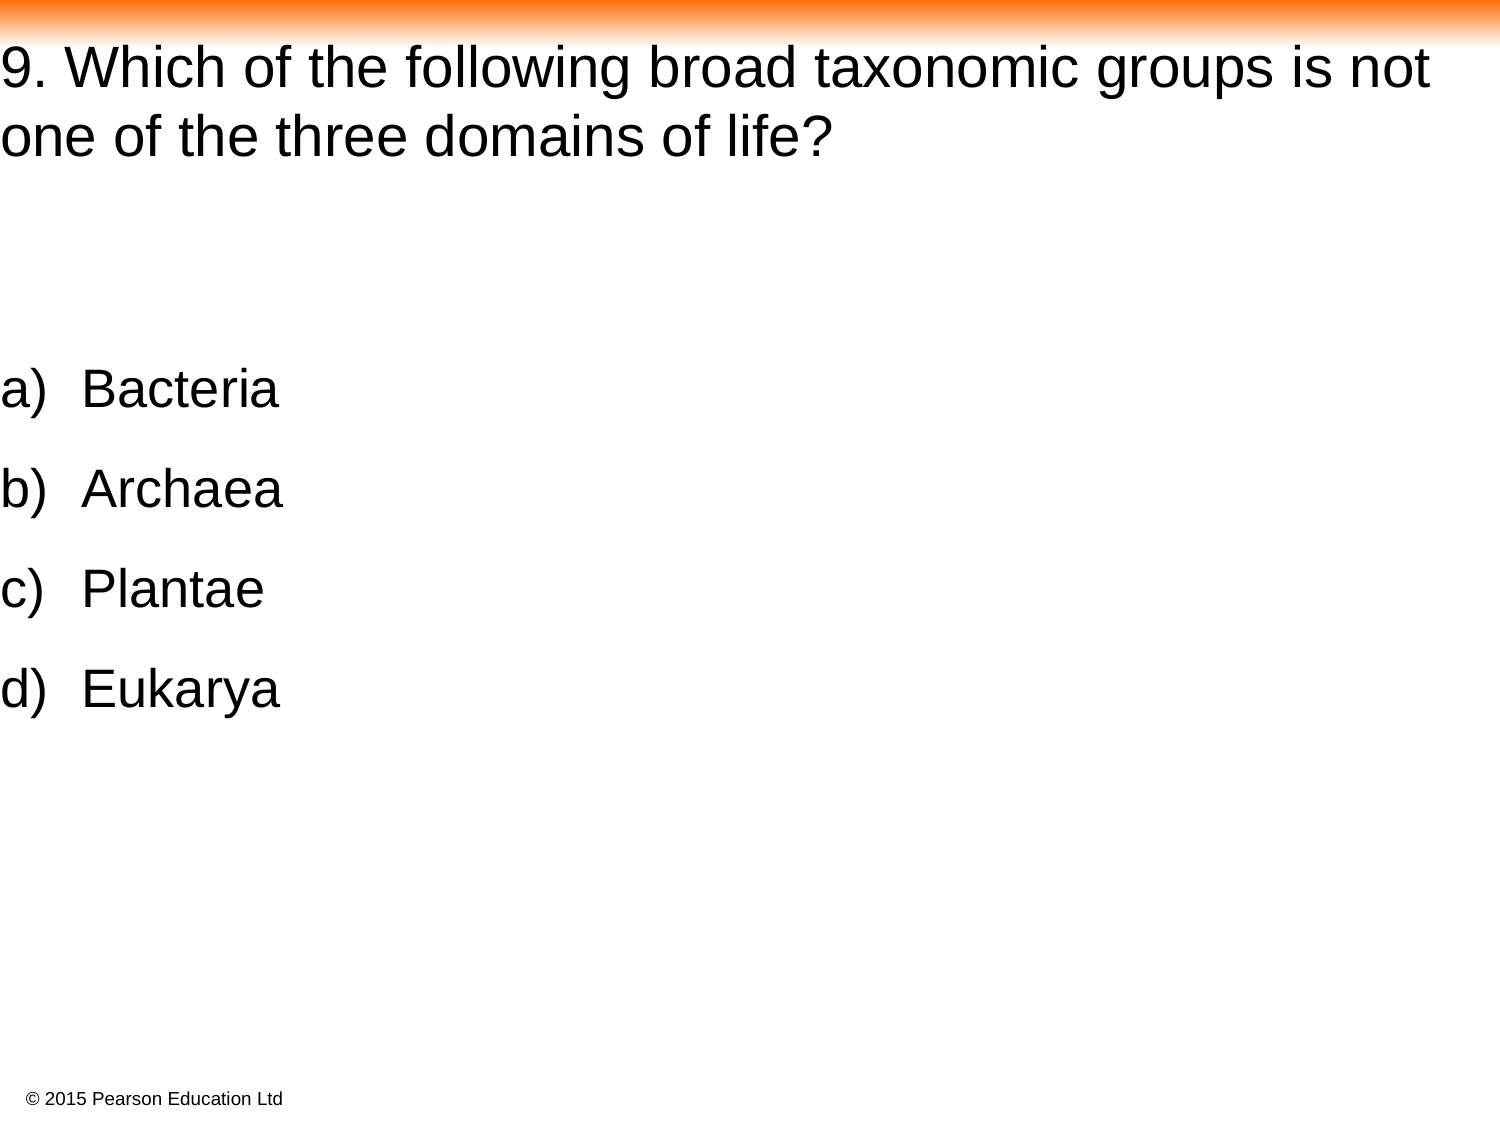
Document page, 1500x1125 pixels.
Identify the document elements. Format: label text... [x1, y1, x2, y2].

list Bacteria Archaea Plantae Eukarya [0, 352, 1154, 964]
title 9. Which of the following broad taxonomic groups is not one of the three domains of life? [0, 28, 1444, 294]
